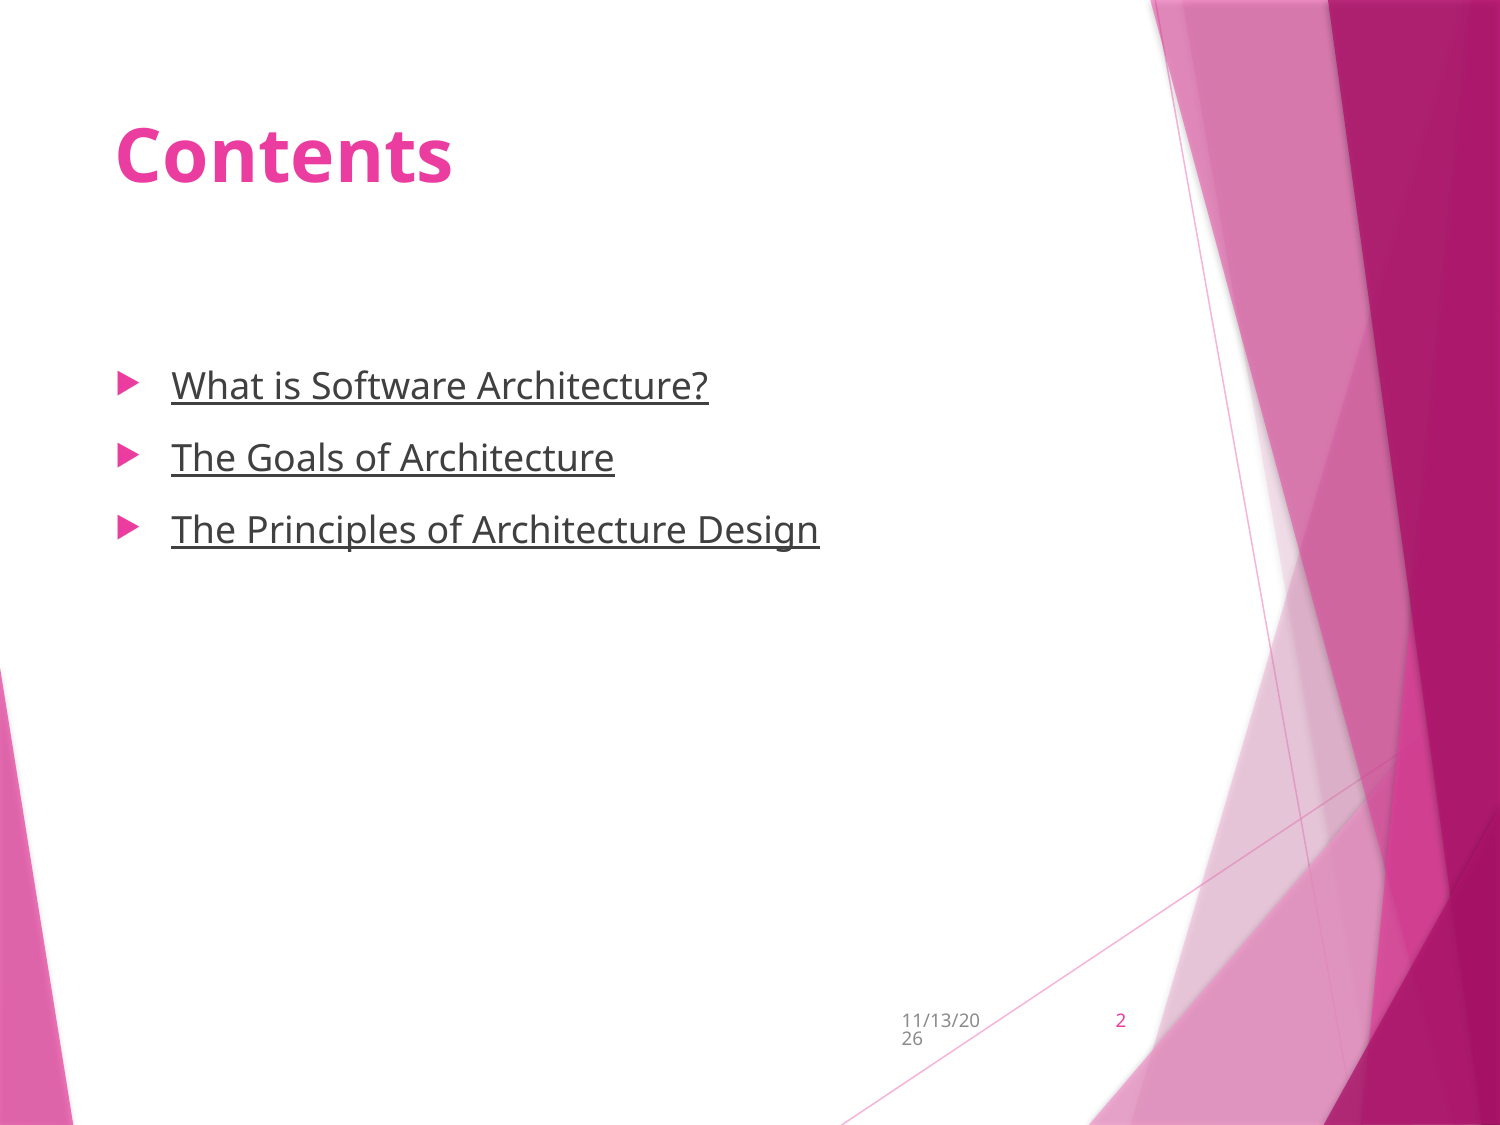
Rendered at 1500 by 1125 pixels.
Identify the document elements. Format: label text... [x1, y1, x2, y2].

list What is Software Architecture? The Goals of Architecture The Principles of Architecture Design [99, 354, 1142, 992]
slide_number 2 [1057, 991, 1142, 1051]
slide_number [886, 991, 999, 1051]
title Contents [99, 99, 1142, 317]
